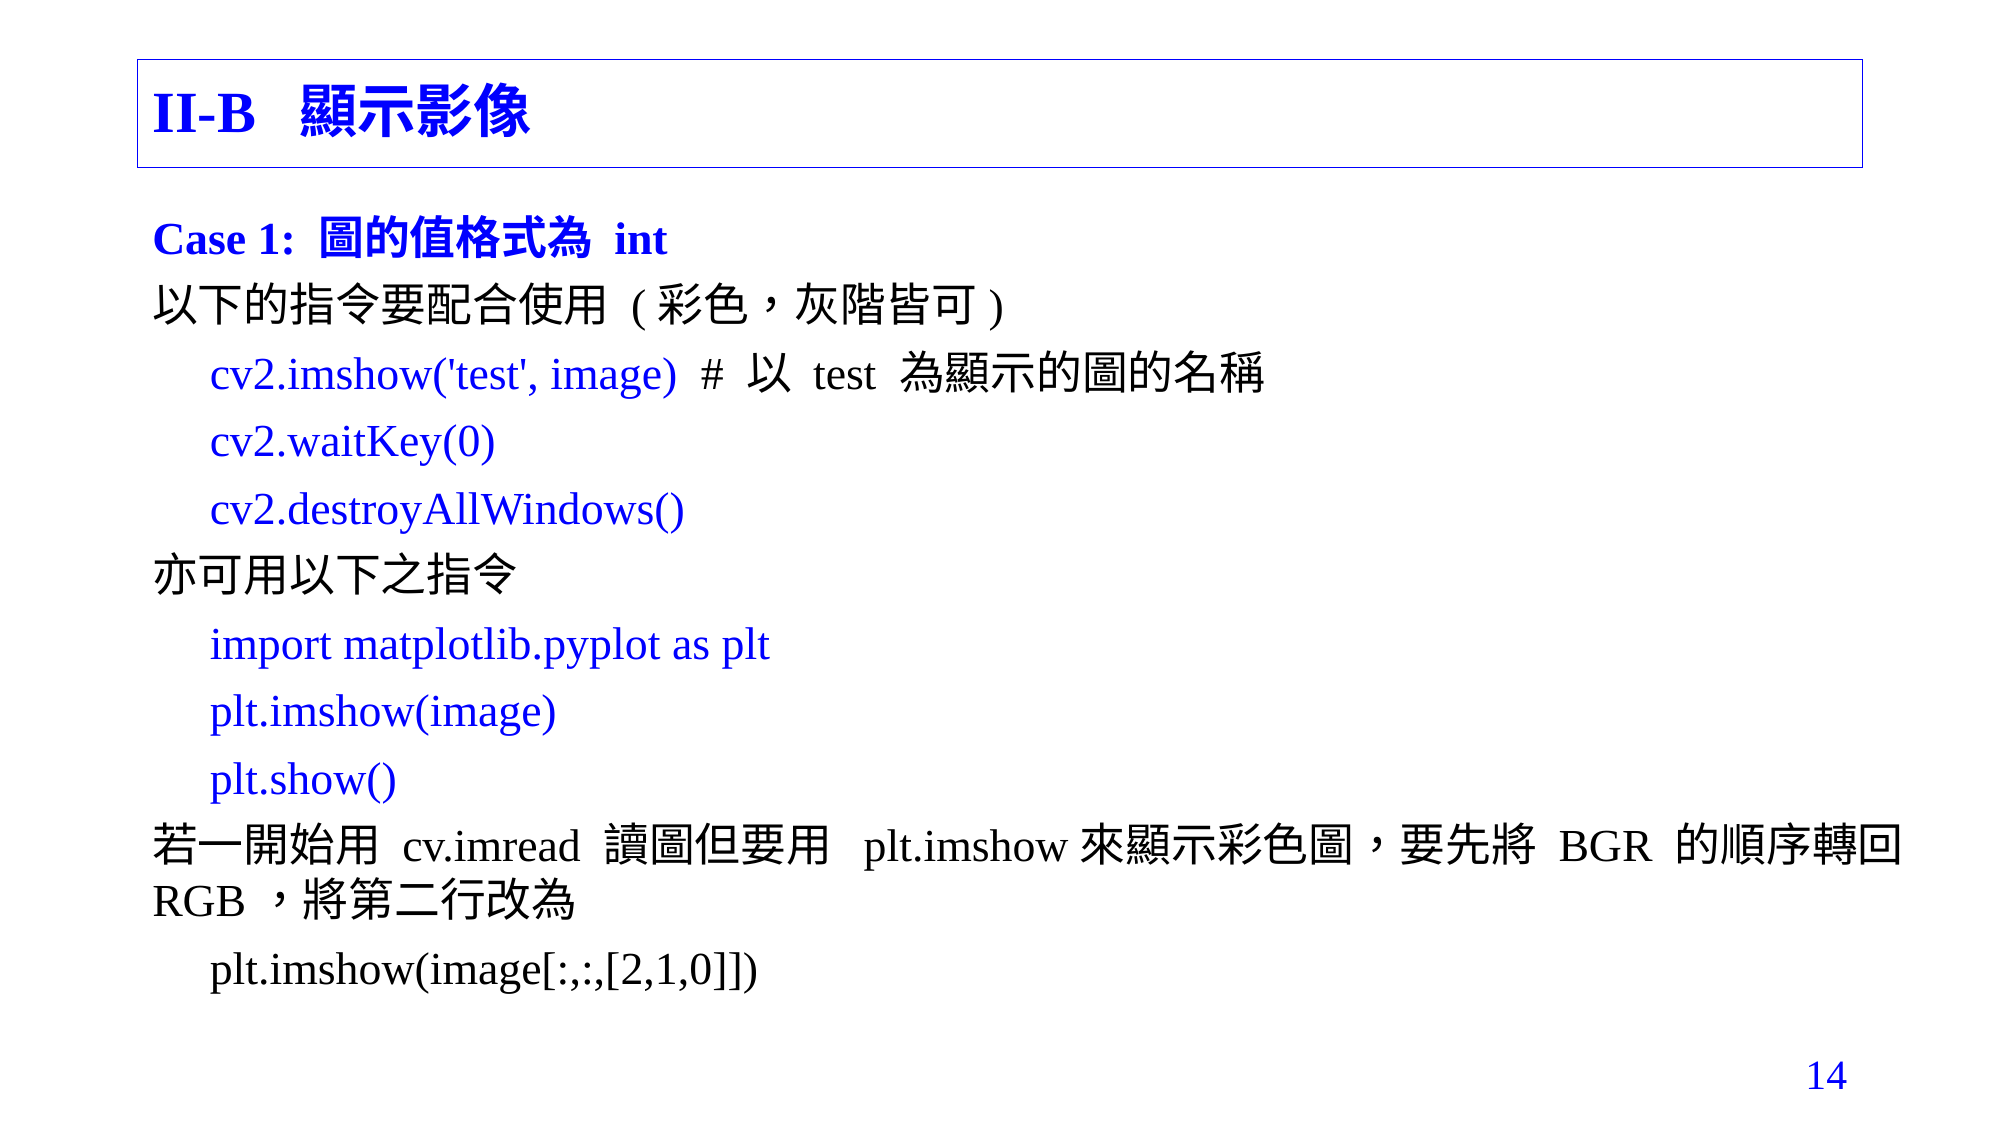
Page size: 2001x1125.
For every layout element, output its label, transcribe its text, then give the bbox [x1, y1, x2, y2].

text_box Case 1: 圖的值格式為 int 以下的指令要配合使用 (彩色，灰階皆可) cv2.imshow('test', image) # 以 test 為顯示的圖的名稱 cv2.waitKey(0) cv2.destroyAllWindows() 亦可用以下之指令 import matplotlib.pyplot as plt plt.imshow(image) plt.show() 若一開始用 cv.imread 讀圖但要用 plt.imshow來顯示彩色圖，要先將 BGR 的順序轉回 RGB，將第二行改為 plt.imshow(image[:,:,[2,1,0]]) [137, 201, 1921, 1001]
title II-B 顯示影像 [137, 59, 1863, 168]
text_box 14 [1412, 1042, 1863, 1103]
